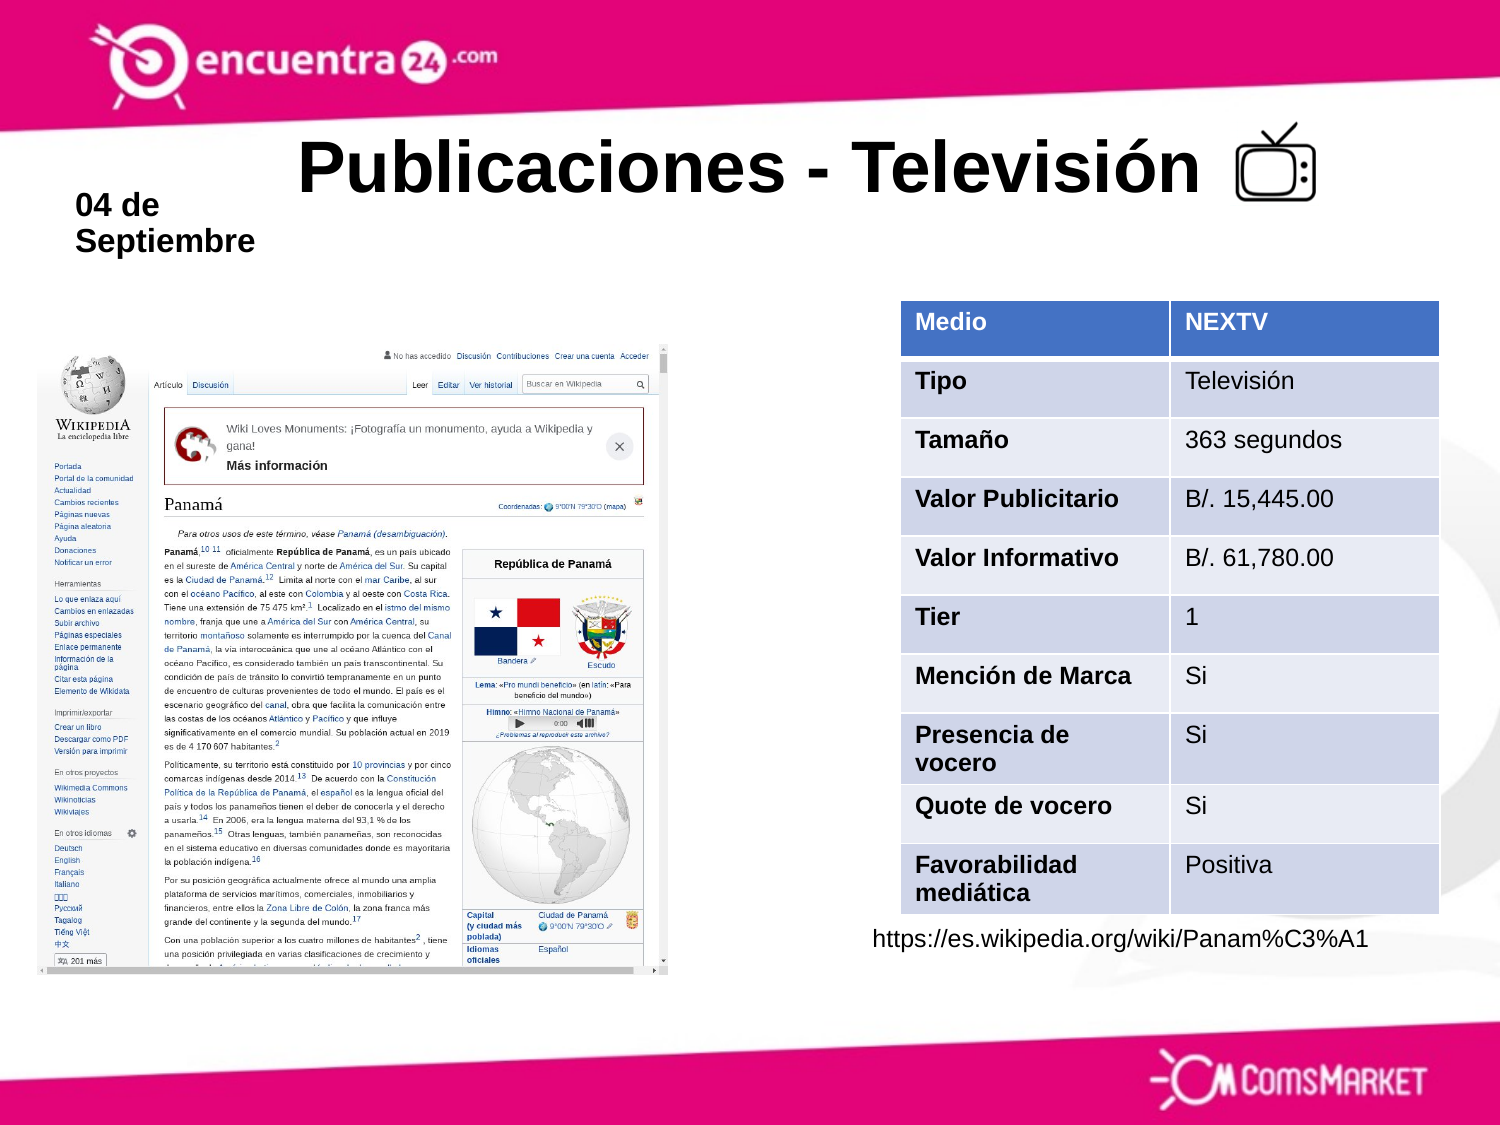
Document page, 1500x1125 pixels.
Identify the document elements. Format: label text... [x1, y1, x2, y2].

table_cell Tamaño [901, 419, 1169, 476]
table_header Medio [901, 301, 1169, 356]
picture [0, 0, 1500, 1125]
table_cell 1 [1171, 596, 1439, 653]
table_cell Si [1171, 655, 1439, 712]
table_cell Favorabilidad mediática [901, 844, 1169, 914]
table_cell Televisión [1171, 362, 1439, 417]
list 04 de Septiembre [60, 179, 360, 225]
table_cell Presencia de vocero [901, 714, 1169, 784]
table_cell Valor Publicitario [901, 478, 1169, 535]
table_header NEXTV [1171, 301, 1439, 356]
table_cell Si [1171, 785, 1439, 843]
title Publicaciones - Televisión [103, 59, 1397, 278]
table_cell Quote de vocero [901, 785, 1169, 843]
table_cell Positiva [1171, 844, 1439, 914]
table_cell Si [1171, 714, 1439, 784]
table_cell Tipo [901, 362, 1169, 417]
table_cell Tier [901, 596, 1169, 653]
table_cell B/. 61,780.00 [1171, 537, 1439, 594]
table_cell B/. 15,445.00 [1171, 478, 1439, 535]
table_cell Mención de Marca [901, 655, 1169, 712]
table_cell 363 segundos [1171, 419, 1439, 476]
list https://es.wikipedia.org/wiki/Panam%C3%A1 [857, 918, 1479, 1014]
table_cell Valor Informativo [901, 537, 1169, 594]
